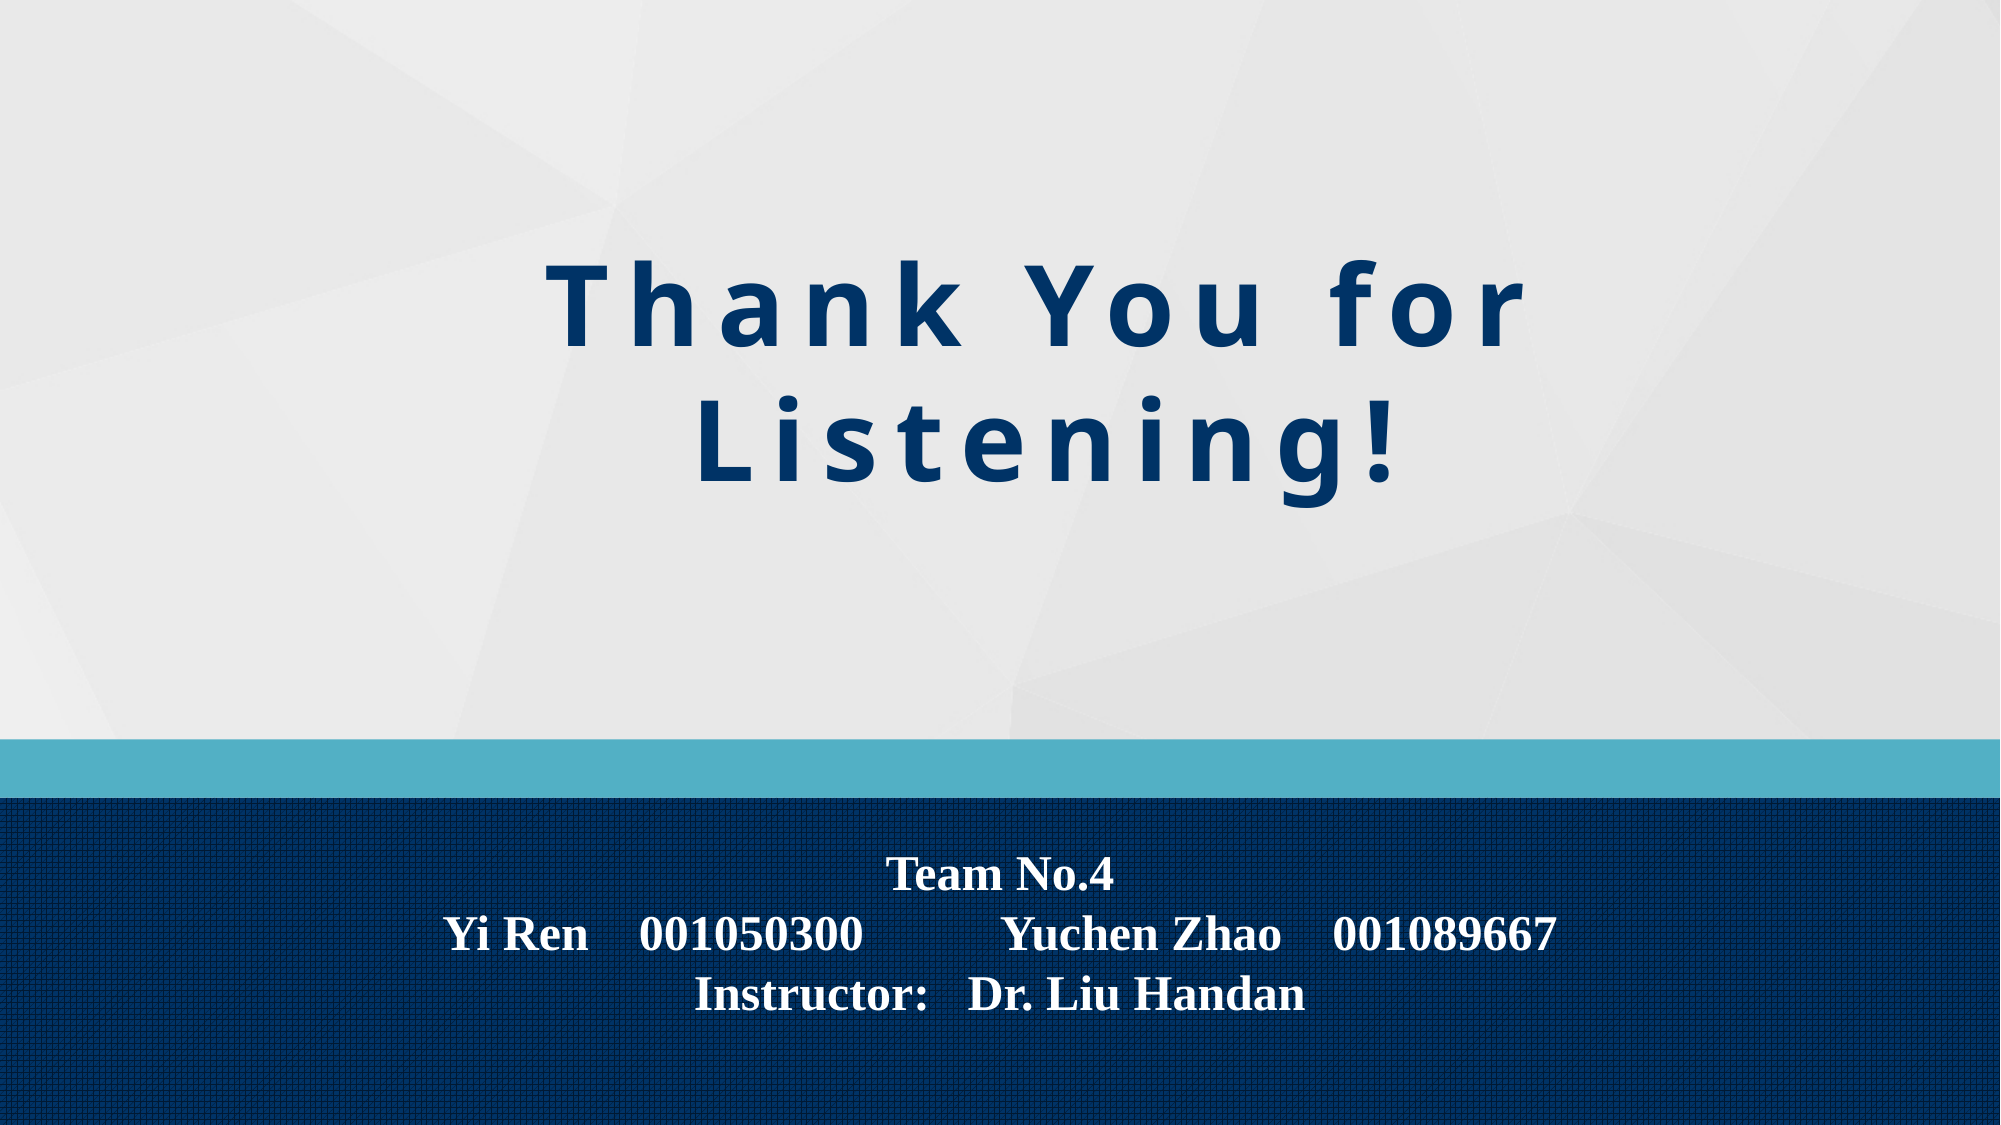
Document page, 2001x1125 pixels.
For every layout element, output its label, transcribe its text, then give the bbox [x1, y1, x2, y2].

picture [0, 0, 2001, 1125]
text_box [0, 739, 2000, 798]
text_box [0, 798, 2000, 1125]
text_box Team No.4 Yi Ren 001050300 Yuchen Zhao 001089667 Instructor: Dr. Liu Handan [315, 832, 1685, 1028]
text_box Thank You for Listening! [253, 226, 1835, 512]
